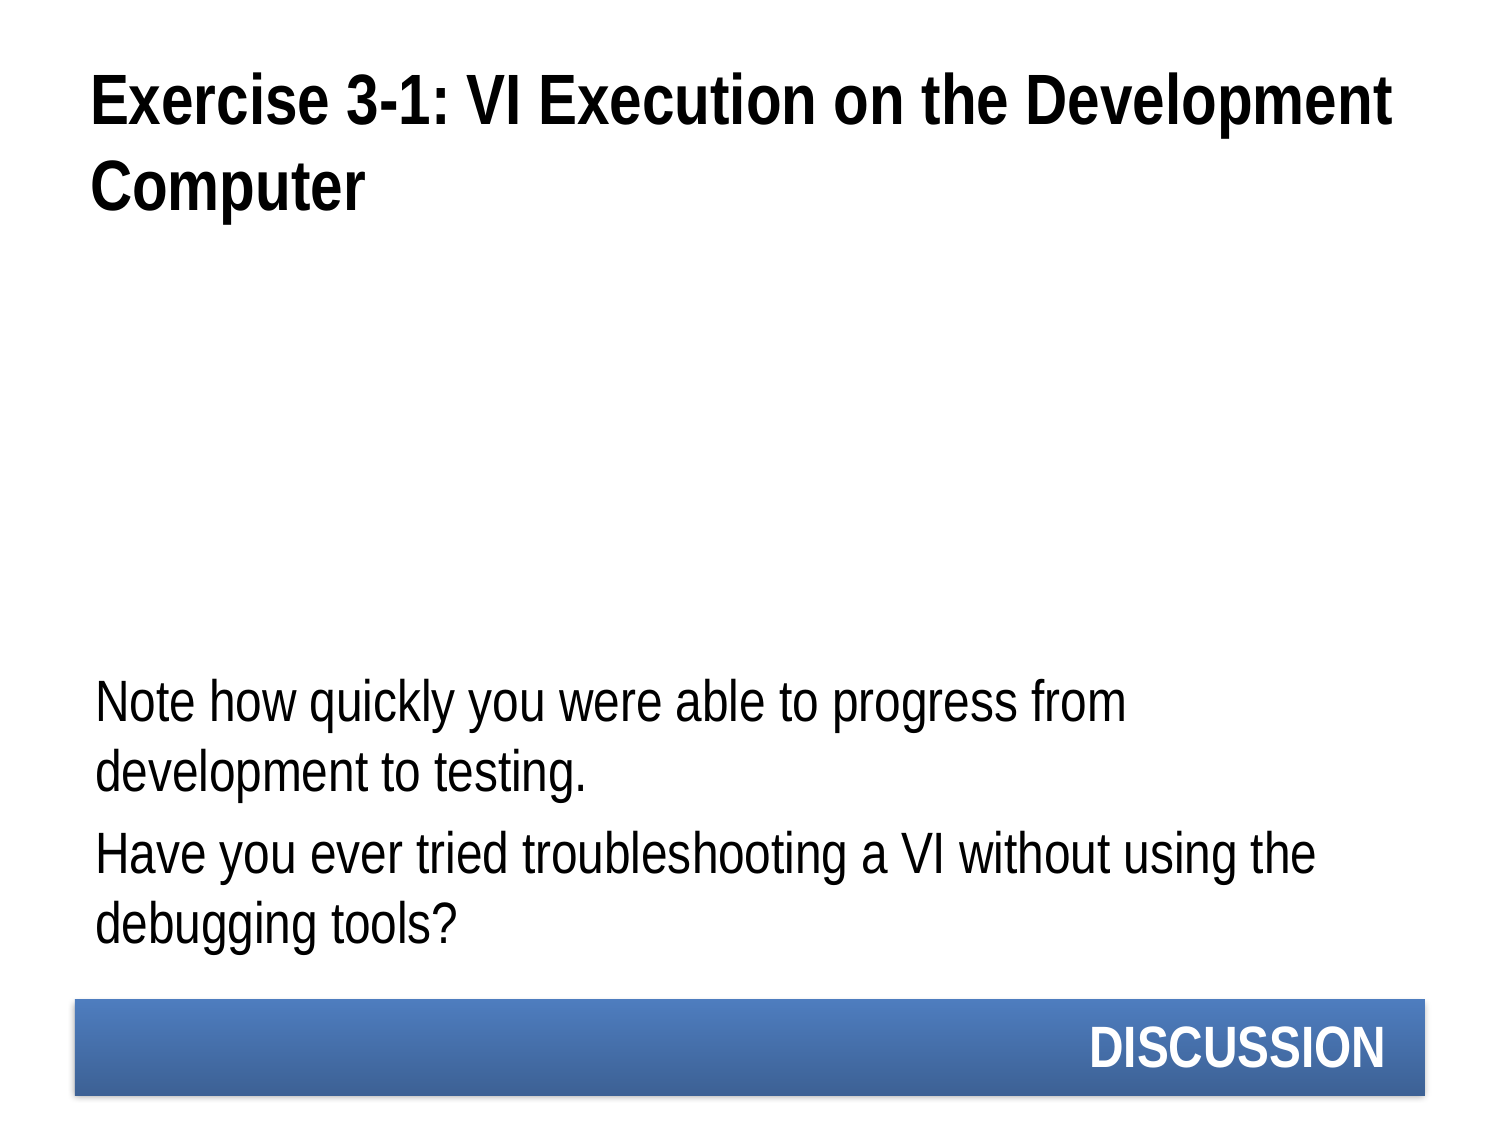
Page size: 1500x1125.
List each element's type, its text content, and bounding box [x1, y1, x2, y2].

title Exercise 3-1: VI Execution on the Development Computer [75, 45, 1425, 233]
list Note how quickly you were able to progress from development to testing. Have you ever tried troubleshooting a VI without using the debugging tools? [80, 637, 1425, 963]
